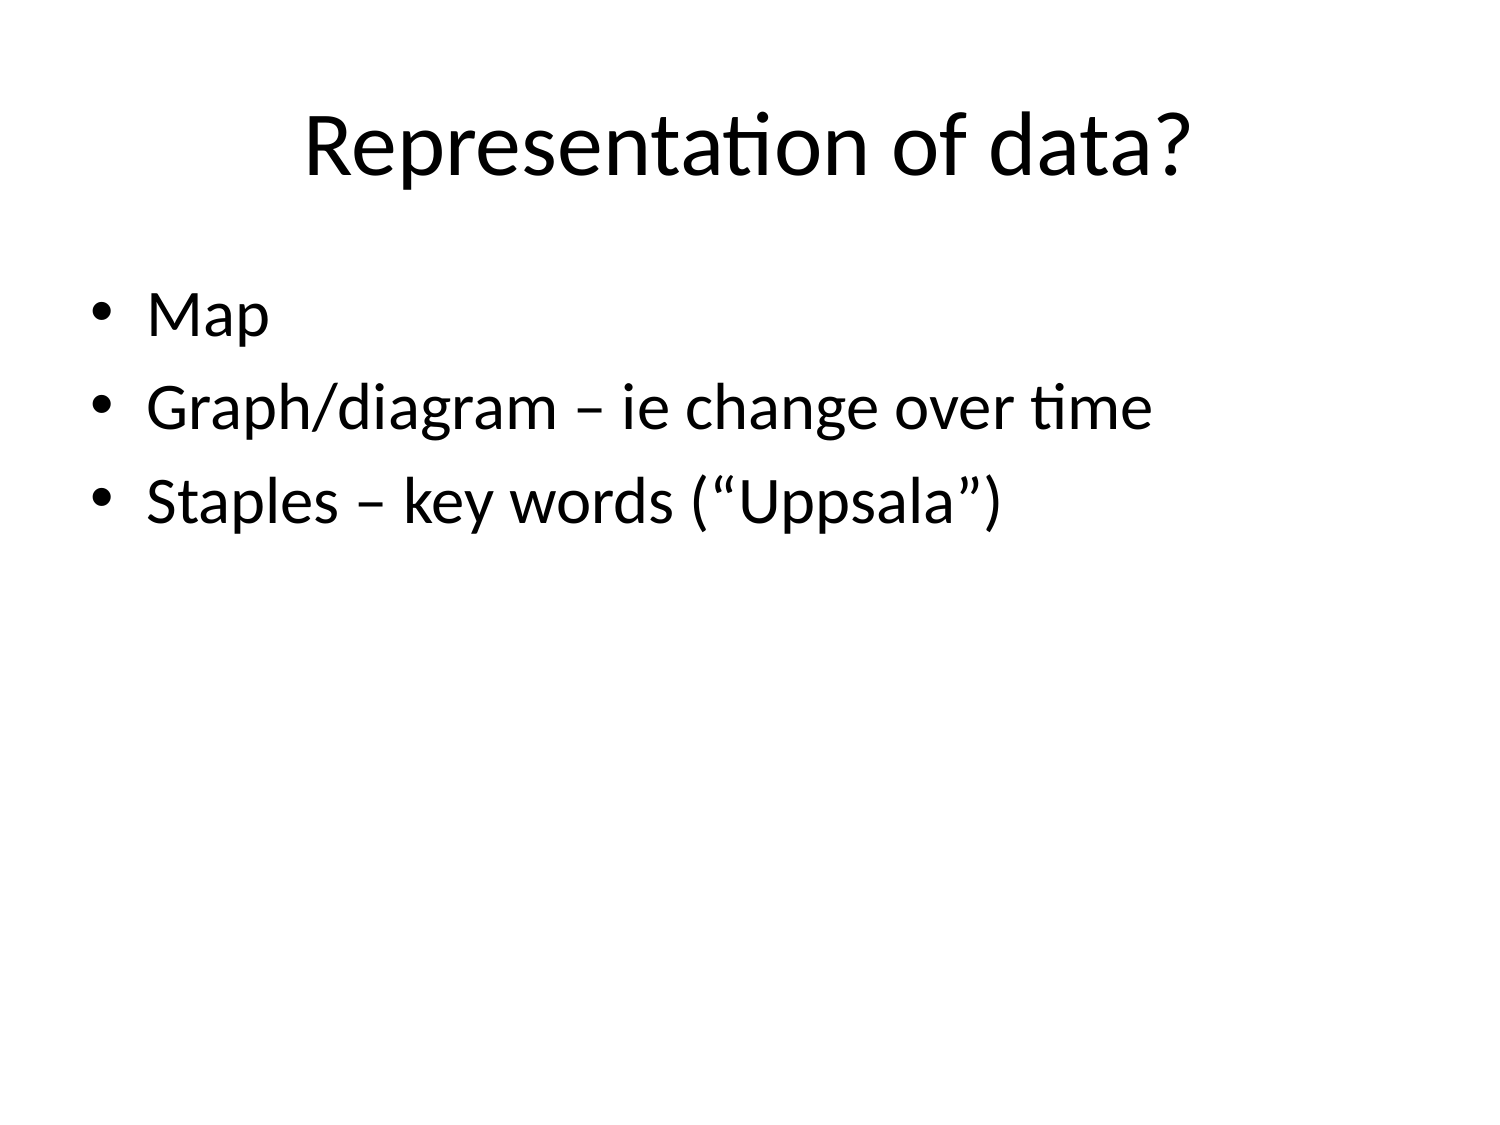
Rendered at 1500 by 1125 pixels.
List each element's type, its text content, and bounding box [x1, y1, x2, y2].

title Representation of data? [75, 45, 1425, 233]
list Map Graph/diagram – ie change over time Staples – key words (“Uppsala”) [75, 262, 1425, 1005]
